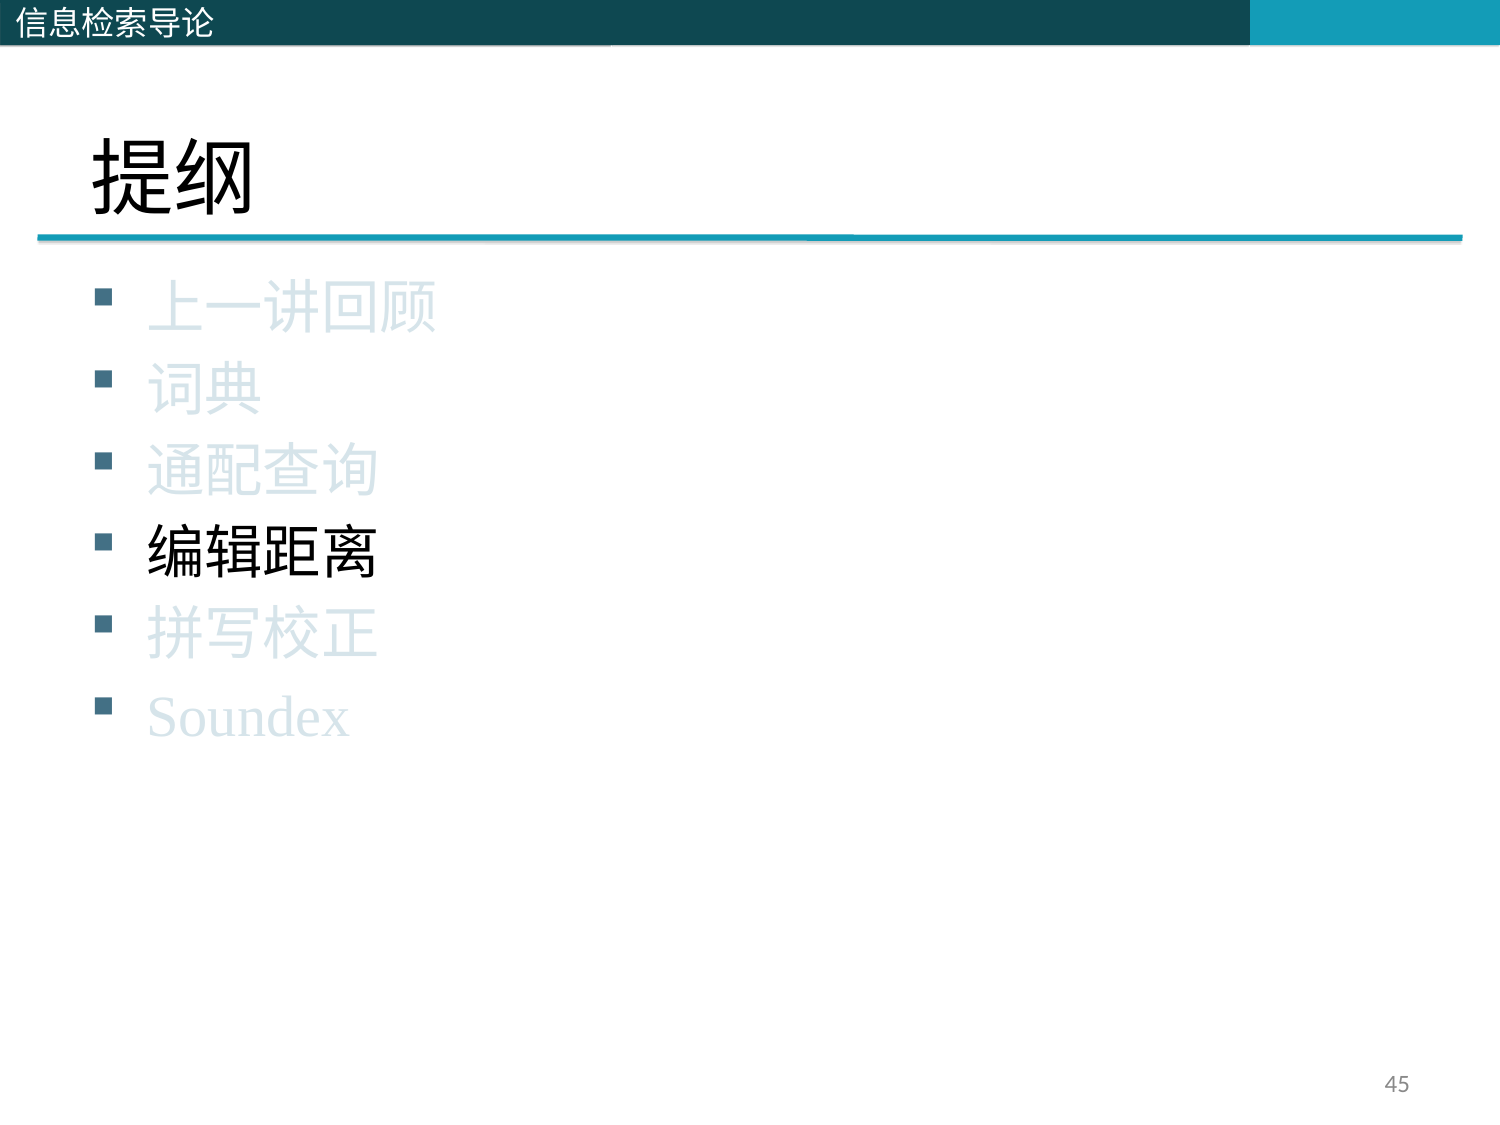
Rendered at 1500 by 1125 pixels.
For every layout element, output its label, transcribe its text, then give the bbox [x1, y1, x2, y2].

list 上一讲回顾 词典 通配查询 编辑距离 拼写校正 Soundex [74, 262, 1426, 1076]
slide_number 45 [1074, 1062, 1425, 1103]
title 提纲 [74, 44, 1426, 233]
